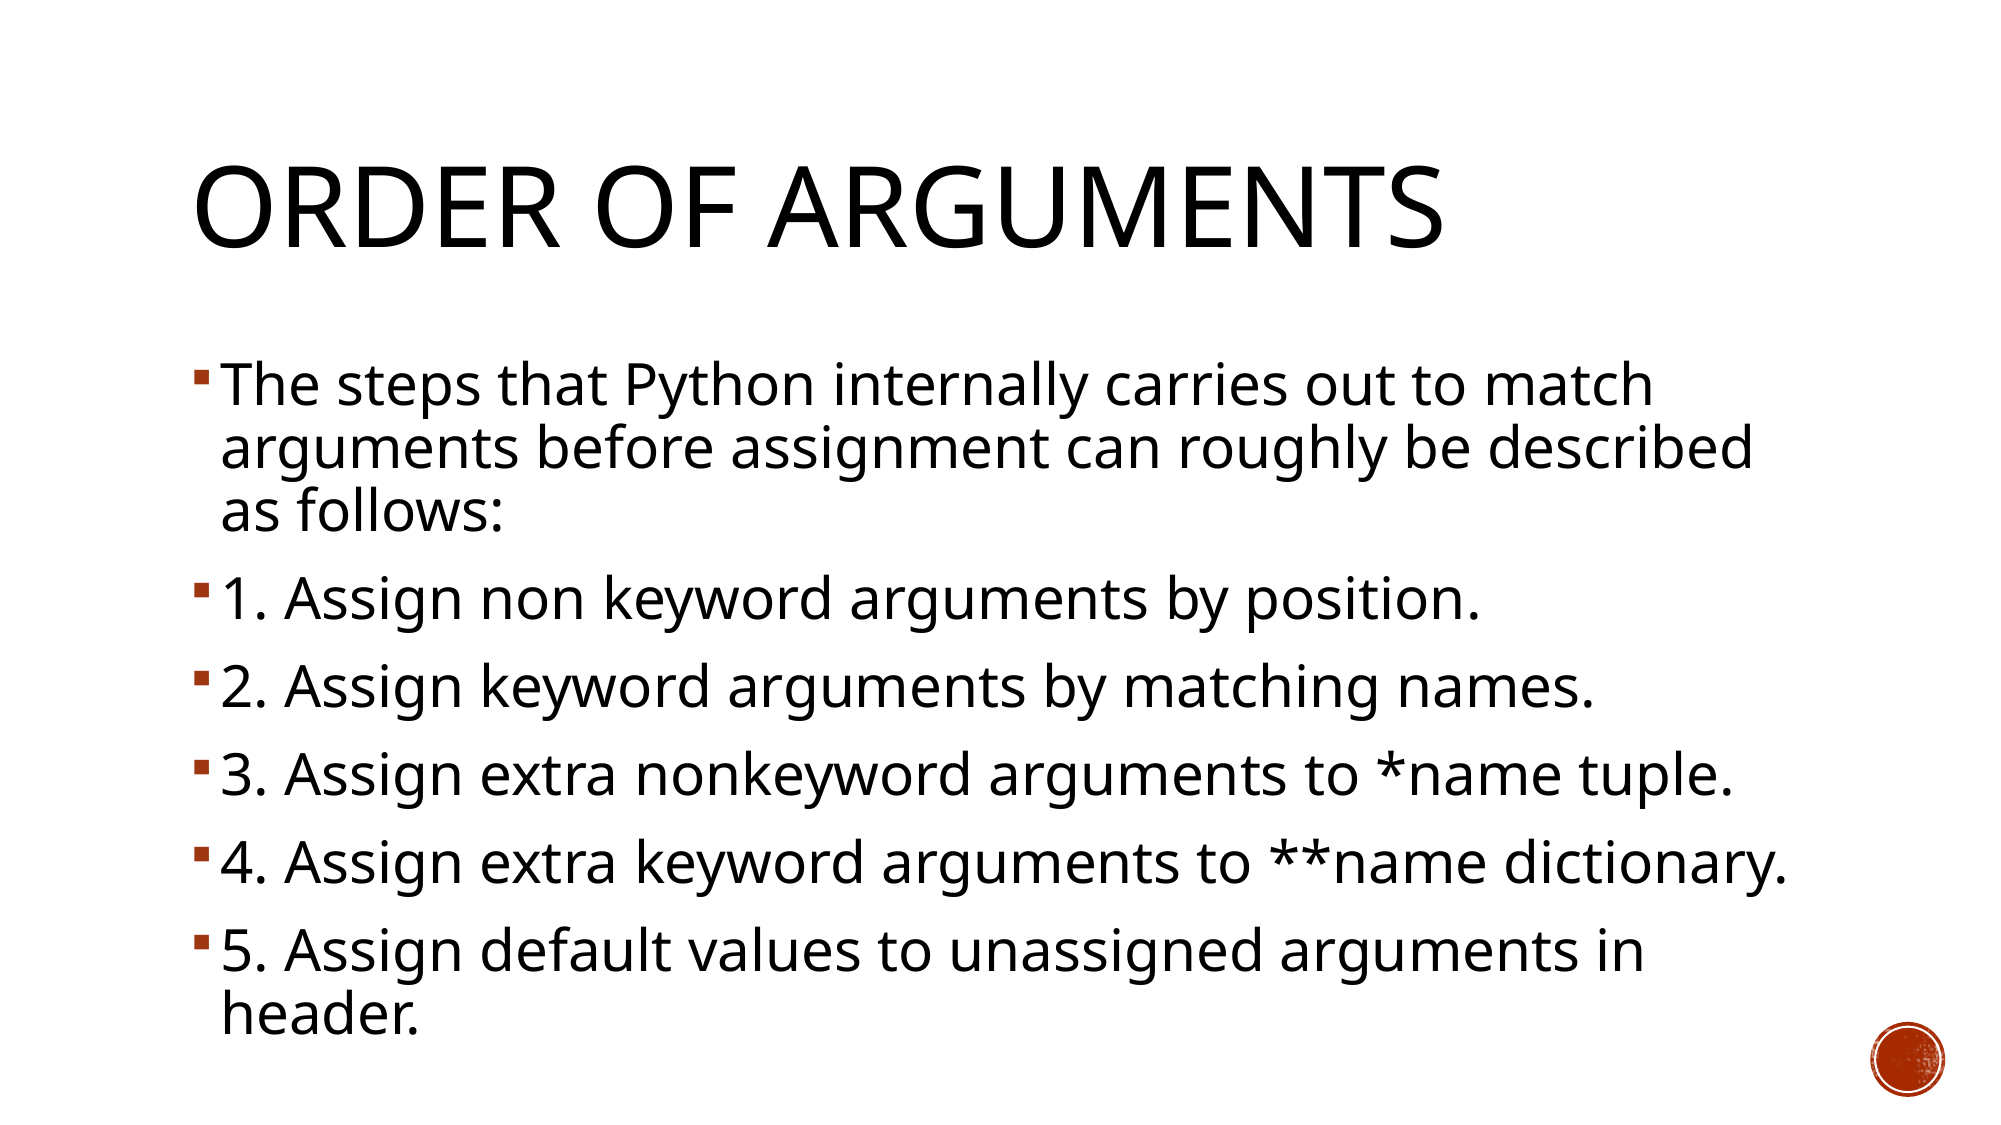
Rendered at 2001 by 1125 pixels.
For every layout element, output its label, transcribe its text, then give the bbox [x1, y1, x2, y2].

title Order of arguments [175, 79, 1826, 344]
list The steps that Python internally carries out to match arguments before assignment can roughly be described as follows: 1. Assign non keyword arguments by position. 2. Assign keyword arguments by matching names. 3. Assign extra nonkeyword arguments to *name tuple. 4. Assign extra keyword arguments to **name dictionary. 5. Assign default values to unassigned arguments in header. [175, 348, 1826, 1013]
